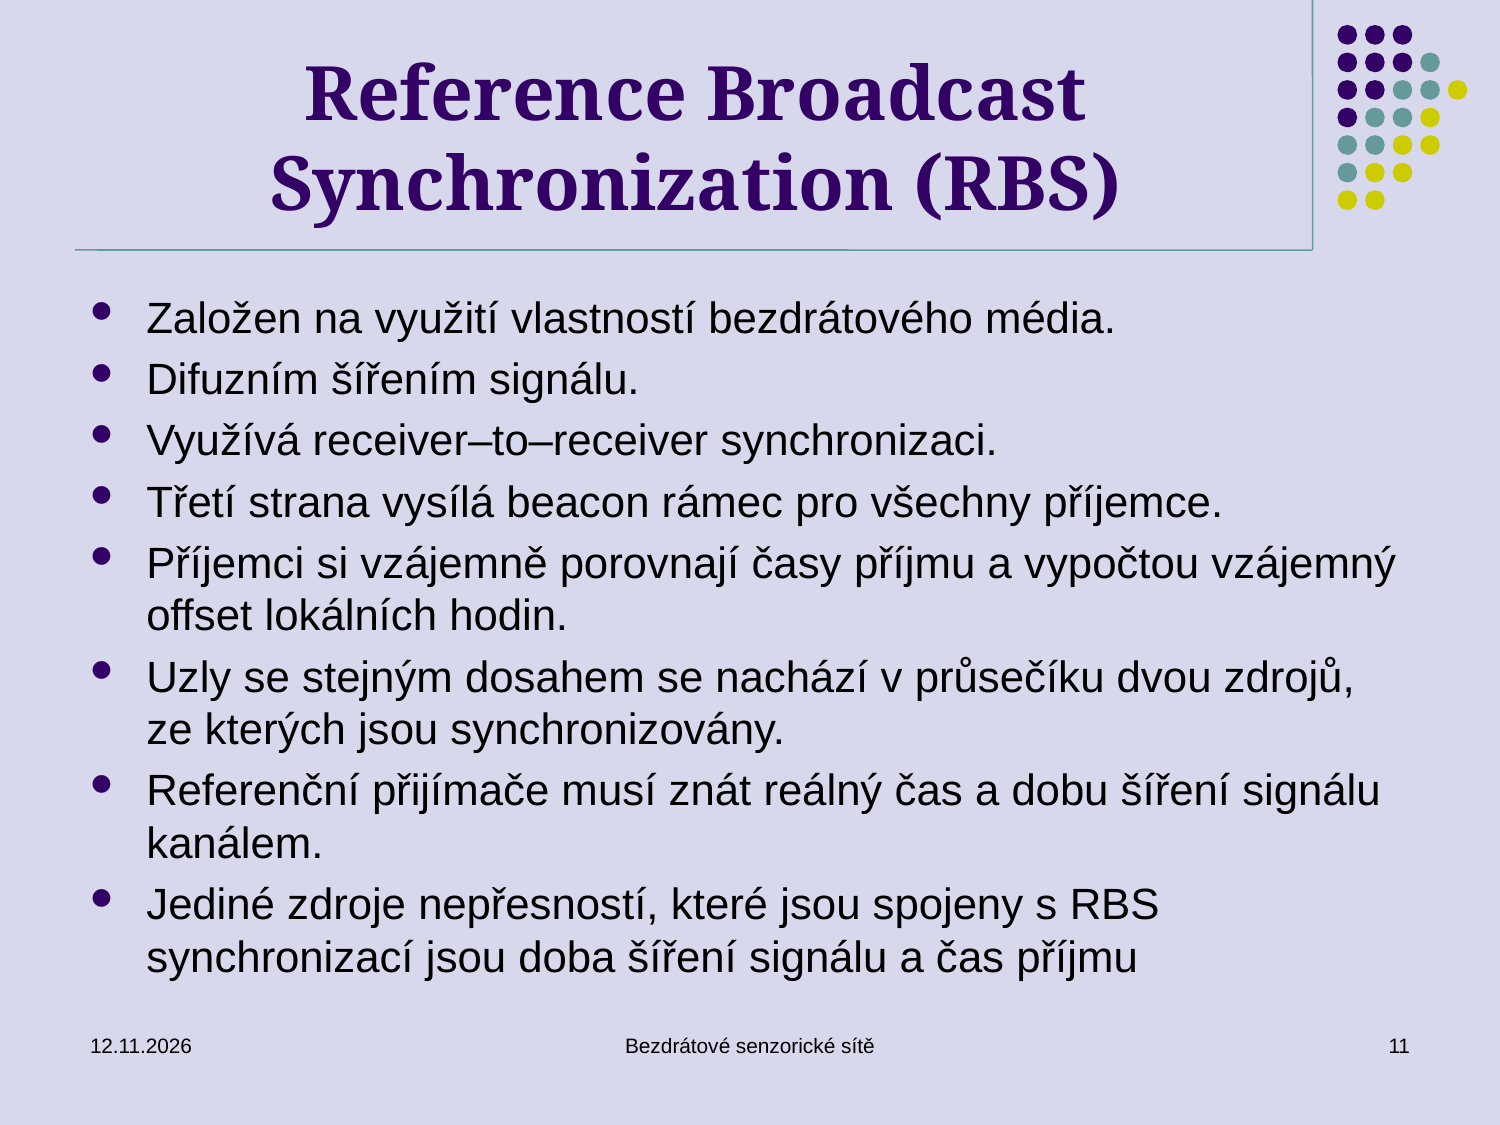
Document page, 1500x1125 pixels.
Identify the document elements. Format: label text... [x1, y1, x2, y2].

title Reference Broadcast Synchronization (RBS) [75, 20, 1317, 233]
footer Bezdrátové senzorické sítě [512, 1025, 988, 1100]
slide_number 26. 11. 2019 [75, 1025, 425, 1100]
slide_number 11 [1074, 1025, 1425, 1100]
list Založen na využití vlastností bezdrátového média. Difuzním šířením signálu. Využívá receiver–to–receiver synchronizaci. Třetí strana vysílá beacon rámec pro všechny příjemce. Příjemci si vzájemně porovnají časy příjmu a vypočtou vzájemný offset lokálních hodin. Uzly se stejným dosahem se nachází v průsečíku dvou zdrojů, ze kterých jsou synchronizovány. Referenční přijímače musí znát reálný čas a dobu šíření signálu kanálem. Jediné zdroje nepřesností, které jsou spojeny s RBS synchronizací jsou doba šíření signálu a čas příjmu [75, 282, 1425, 1006]
